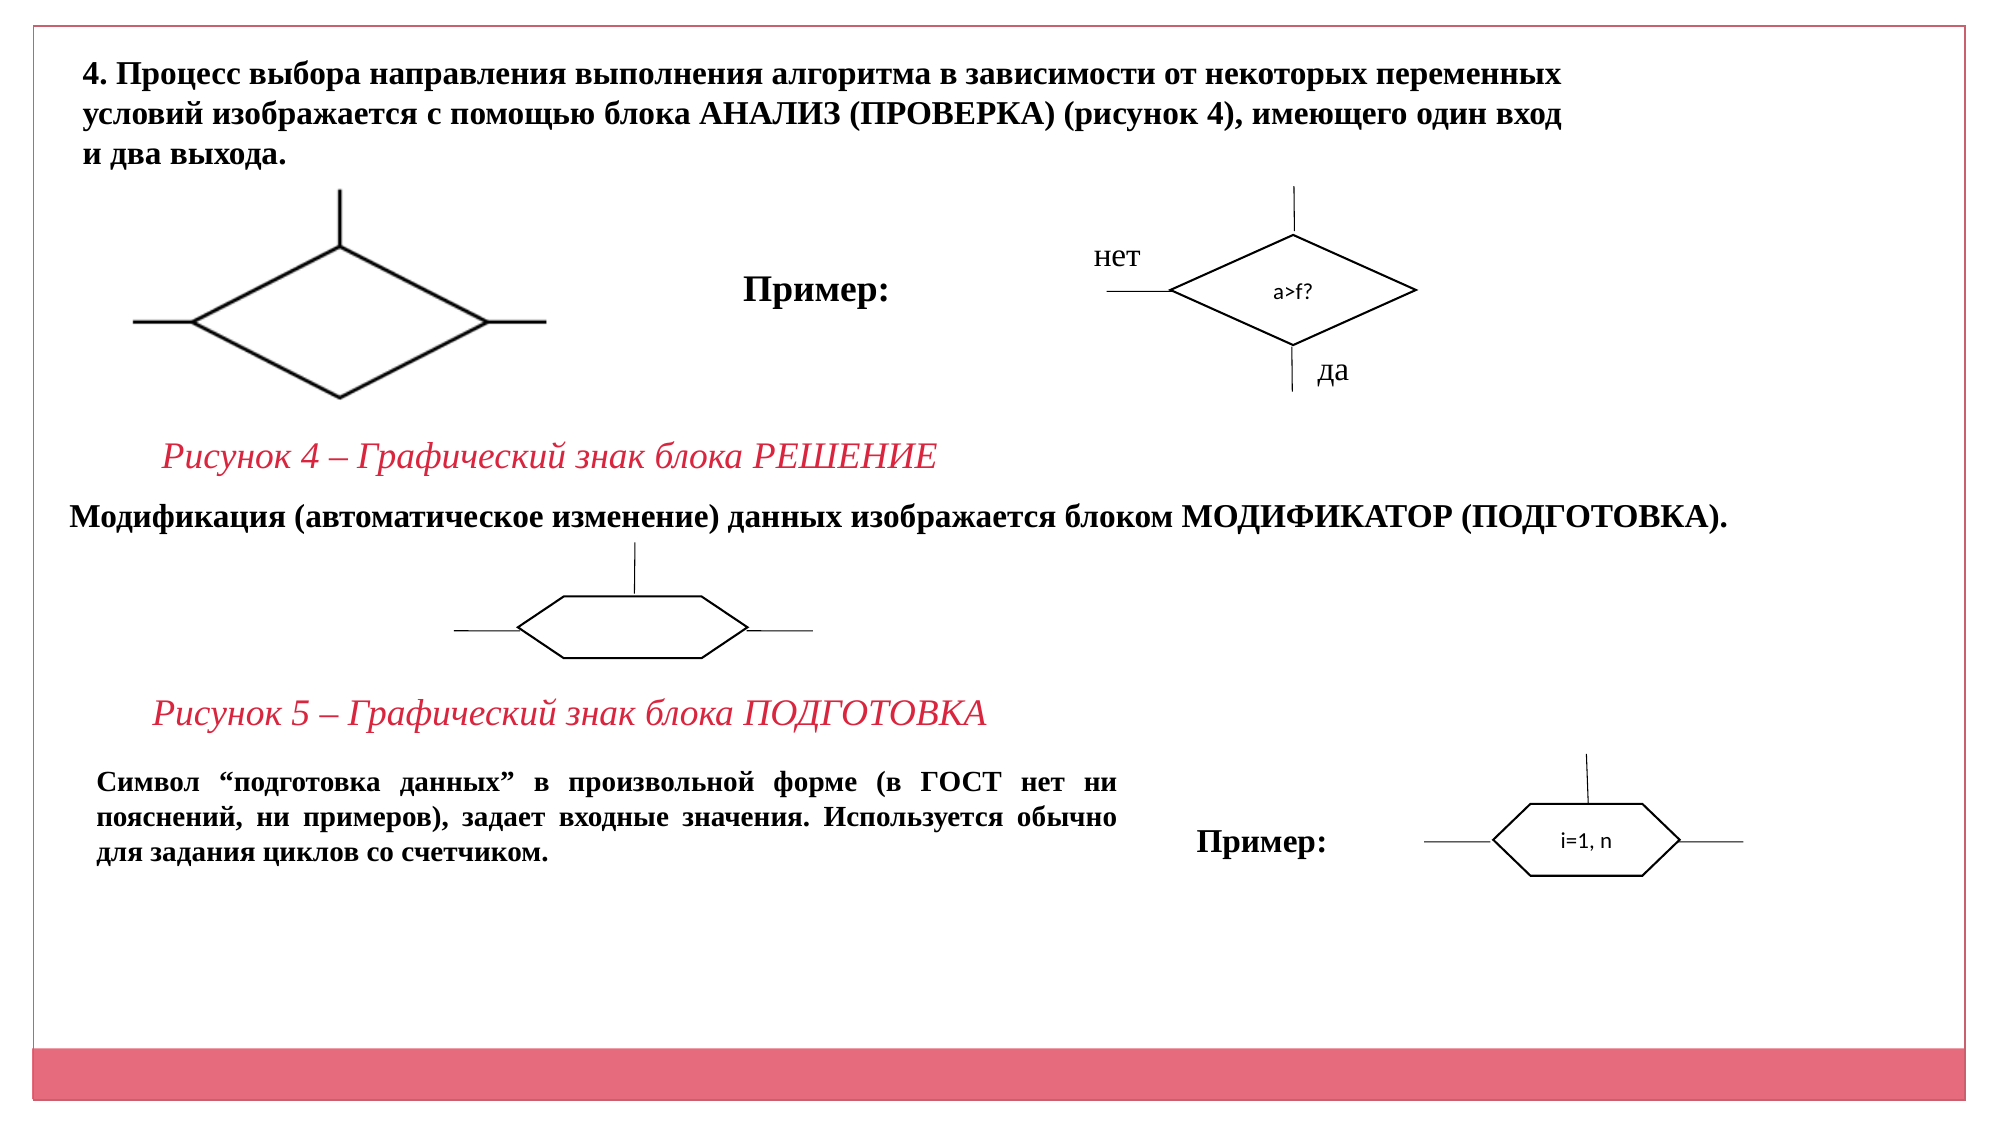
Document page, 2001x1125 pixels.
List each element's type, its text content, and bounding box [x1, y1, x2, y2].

text_box Пример: [728, 256, 962, 317]
text_box Рисунок 5 – Графический знак блока ПОДГОТОВКА [137, 680, 1224, 741]
text_box да [1302, 339, 1413, 395]
text_box Пример: [1181, 811, 1421, 866]
picture [130, 187, 550, 403]
text_box [517, 596, 748, 659]
text_box [0, 0, 2000, 75]
text_box Символ “подготовка данных” в произвольной форме (в ГОСТ нет ни пояснений, ни примеров), задает входные значения. Используется обычно для задания циклов со счетчиком. [81, 754, 1134, 875]
text_box 4. Процесс выбора направления выполнения алгоритма в зависимости от некоторых переменных условий изображается с помощью блока АНАЛИЗ (ПРОВЕРКА) (рисунок 4), имеющего один вход и два выхода. [67, 75, 1579, 219]
text_box Модификация (автоматическое изменение) данных изображается блоком МОДИФИКАТОР (ПОДГОТОВКА). [54, 486, 1907, 542]
text_box нет [1078, 225, 1190, 281]
text_box Рисунок 4 – Графический знак блока РЕШЕНИЕ [146, 423, 954, 484]
text_box i=1, n [1493, 803, 1680, 876]
text_box a>f? [1170, 234, 1416, 346]
